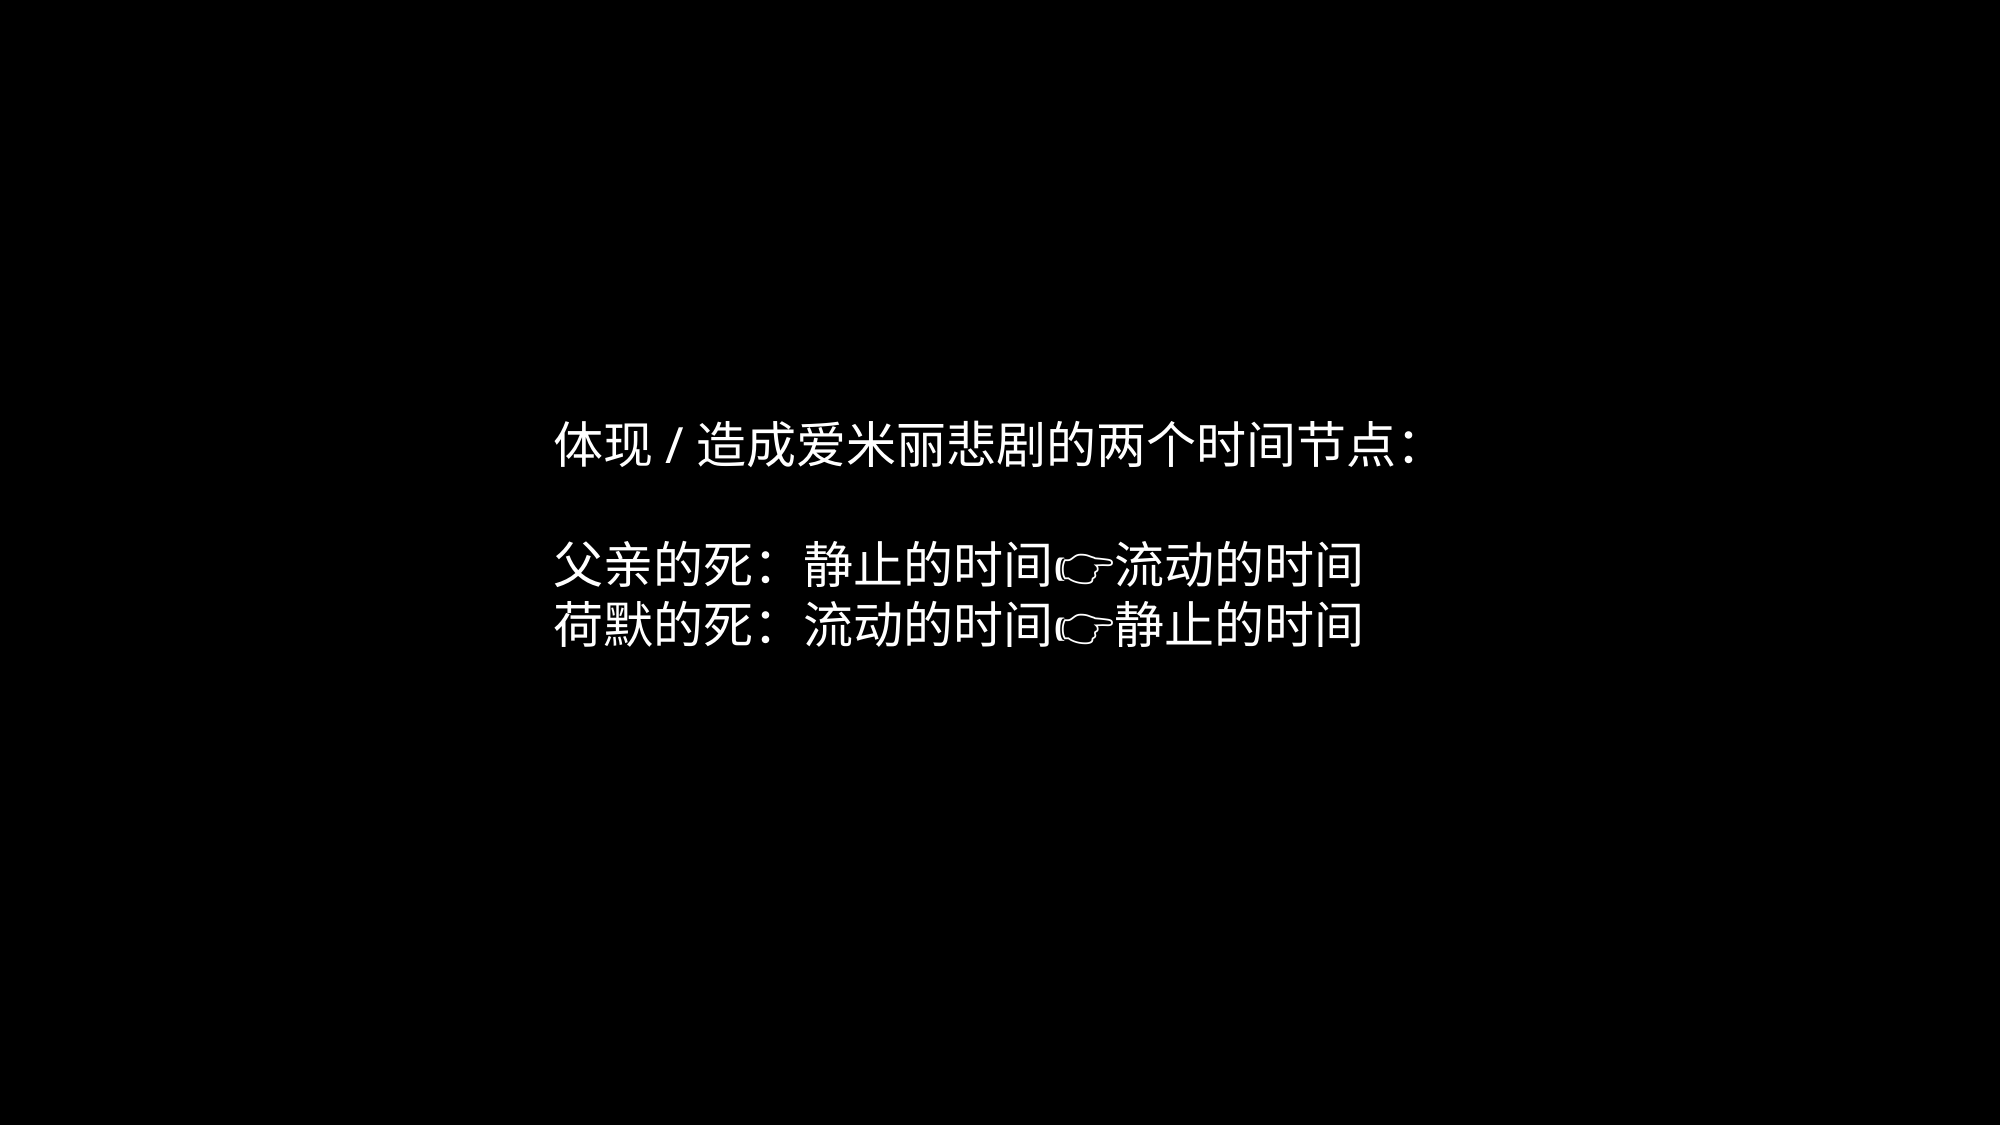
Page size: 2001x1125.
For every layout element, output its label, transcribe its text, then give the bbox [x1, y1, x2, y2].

text_box 体现/造成爱米丽悲剧的两个时间节点： 父亲的死：静止的时间👉流动的时间 荷默的死：流动的时间👉静止的时间 [538, 405, 1461, 661]
